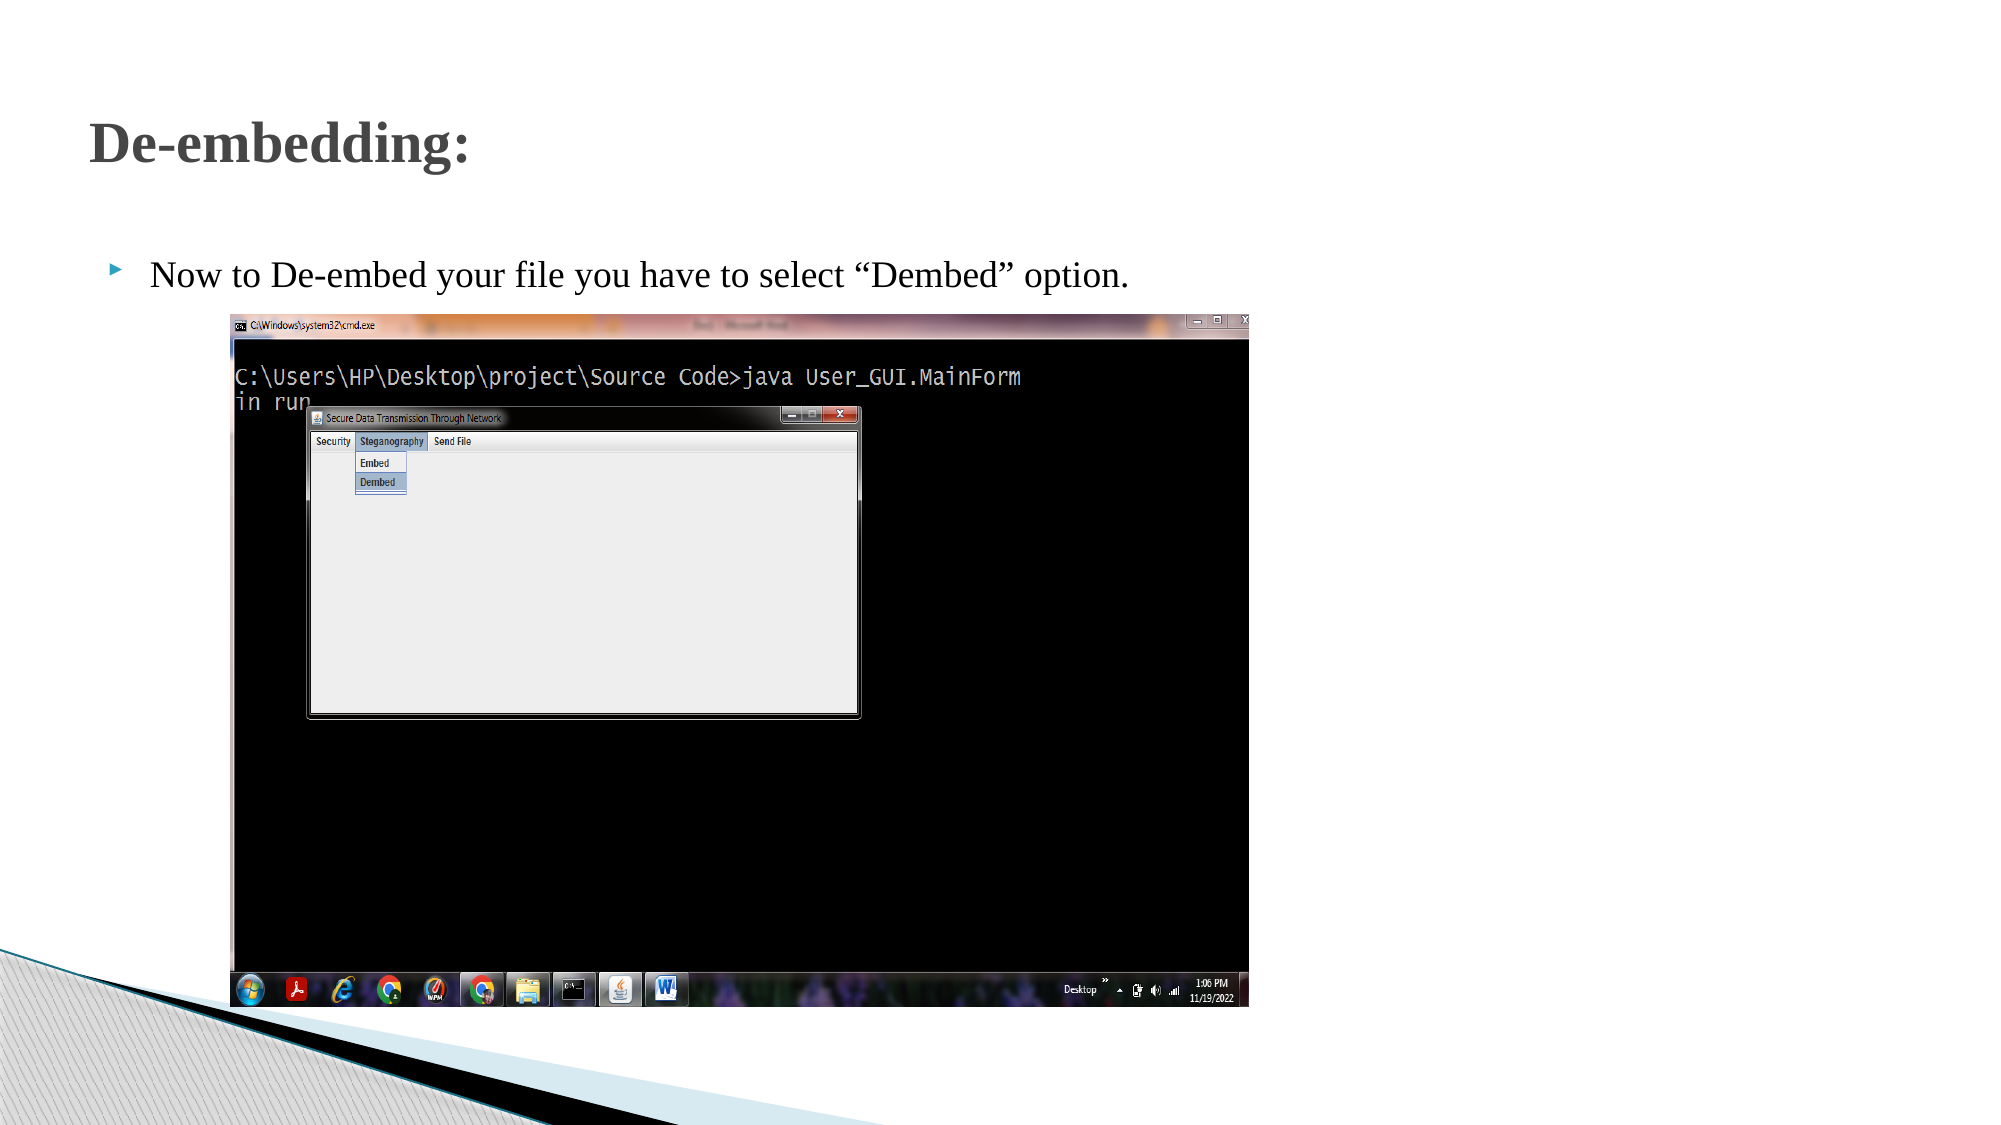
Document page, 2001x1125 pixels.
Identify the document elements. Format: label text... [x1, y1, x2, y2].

title De-embedding: [75, 45, 1425, 233]
picture [229, 314, 1249, 1007]
list Now to De-embed your file you have to select “Dembed” option. [75, 243, 1425, 986]
